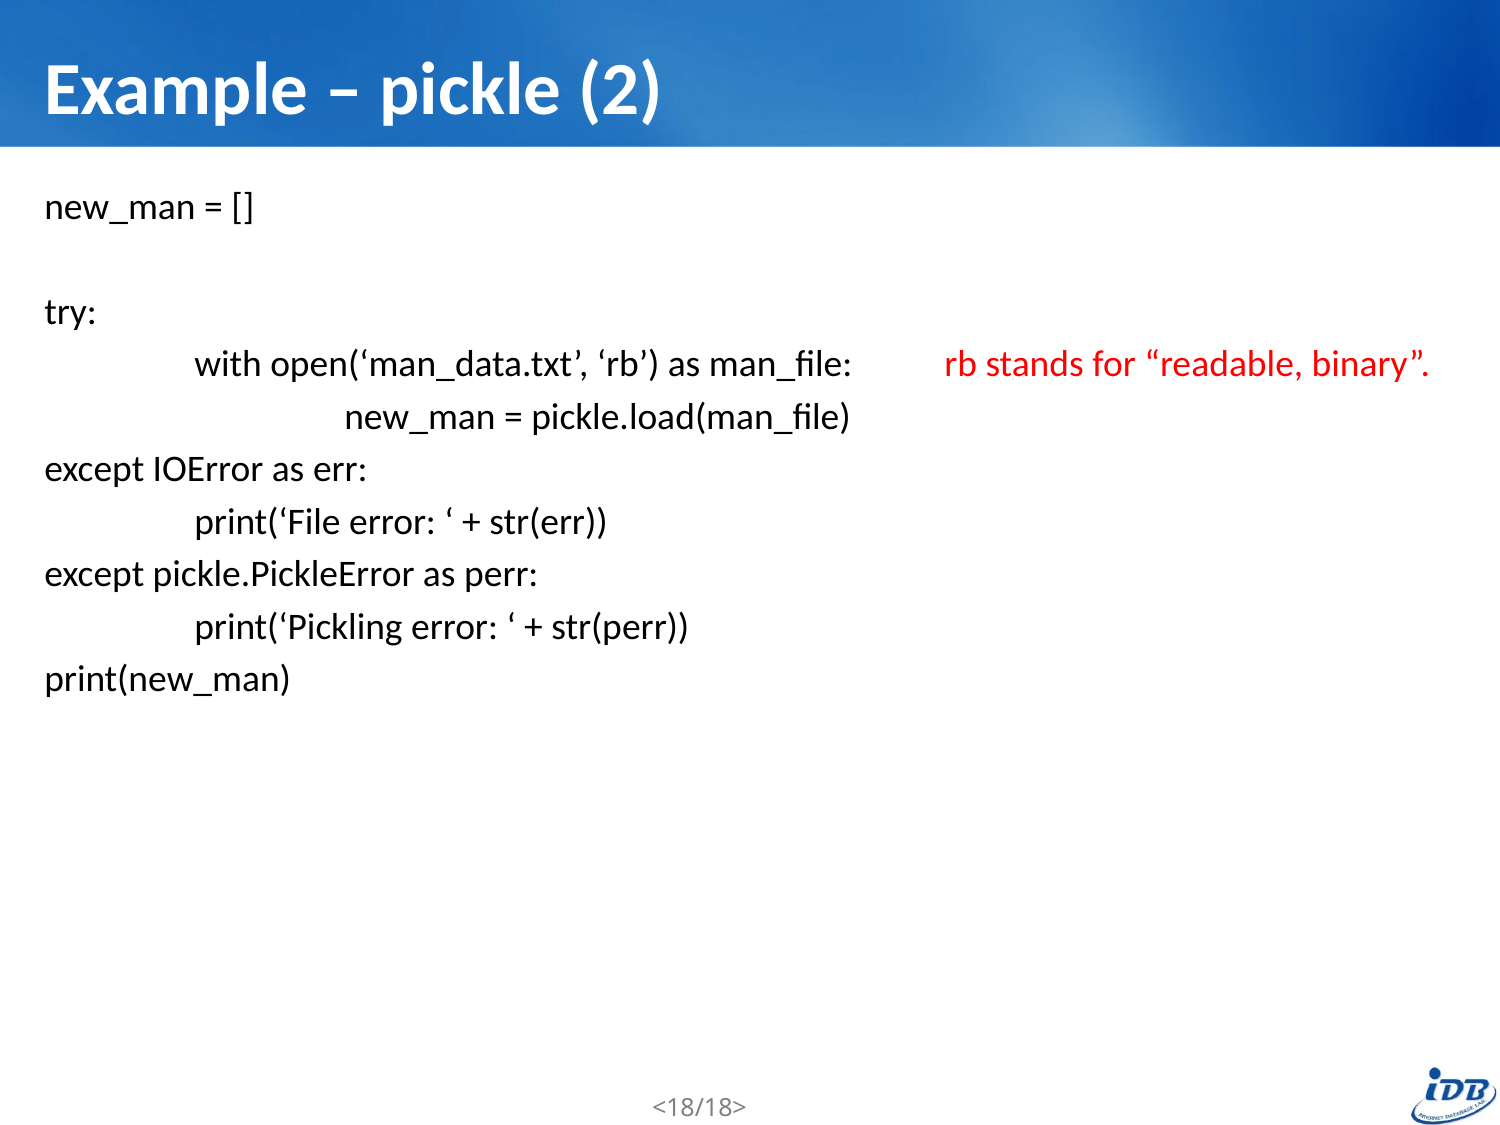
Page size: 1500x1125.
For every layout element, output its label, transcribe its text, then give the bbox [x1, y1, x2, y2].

list new_man = [] try: with open(‘man_data.txt’, ‘rb’) as man_file: rb stands for “readable, binary”. new_man = pickle.load(man_file) except IOError as err: print(‘File error: ‘ + str(err)) except pickle.PickleError as perr: print(‘Pickling error: ‘ + str(perr)) print(new_man) [29, 174, 1471, 1071]
title Example – pickle (2) [29, 19, 1471, 149]
picture [0, 0, 1500, 1125]
